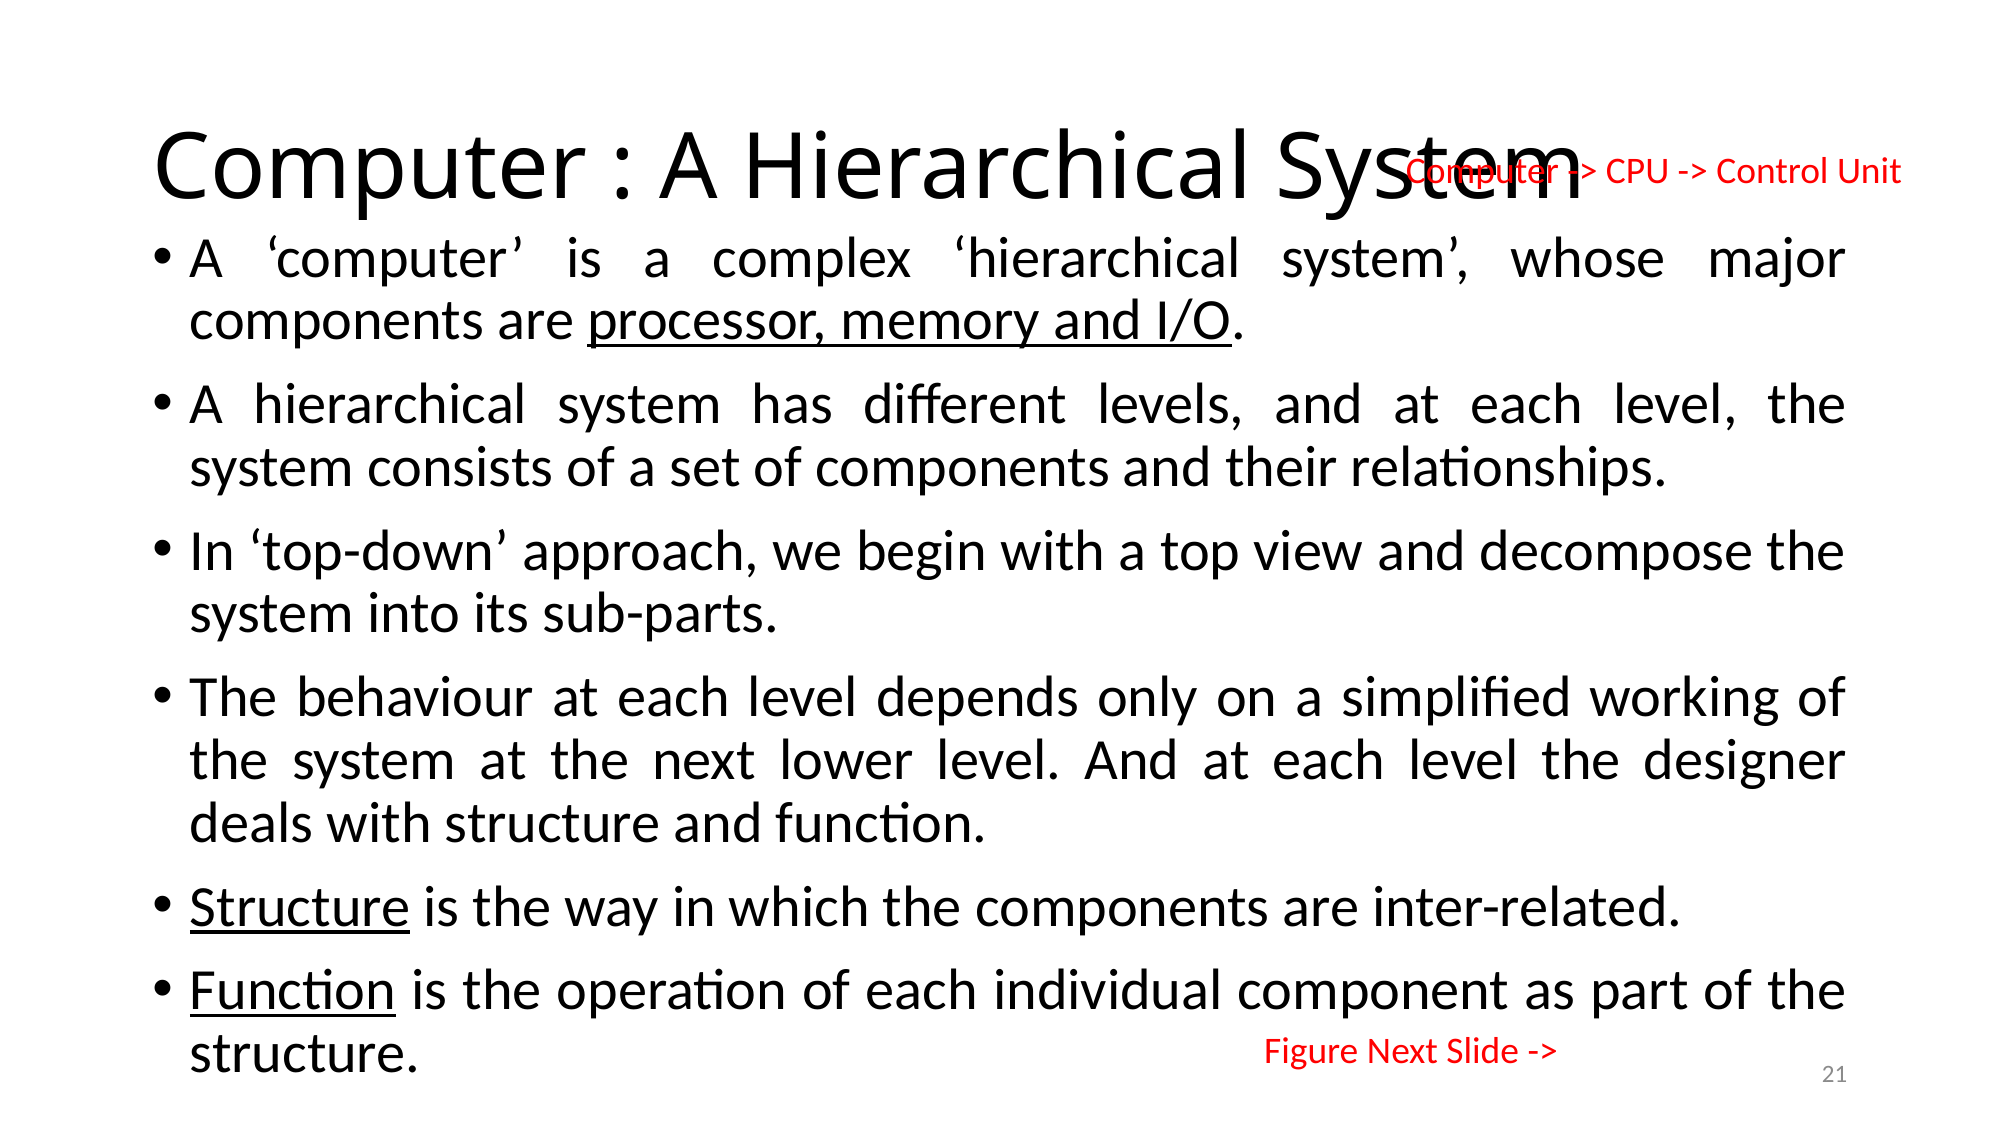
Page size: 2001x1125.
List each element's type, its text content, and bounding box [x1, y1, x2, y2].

text_box Computer -> CPU -> Control Unit [1391, 138, 1918, 198]
title Computer : A Hierarchical System [137, 59, 1863, 219]
list A ‘computer’ is a complex ‘hierarchical system’, whose major components are processor, memory and I/O. A hierarchical system has different levels, and at each level, the system consists of a set of components and their relationships. In ‘top-down’ approach, we begin with a top view and decompose the system into its sub-parts. The behaviour at each level depends only on a simplified working of the system at the next lower level. And at each level the designer deals with structure and function. Structure is the way in which the components are inter-related. Function is the operation of each individual component as part of the structure. [137, 219, 1863, 1125]
slide_number 21 [1412, 1042, 1863, 1103]
text_box Figure Next Slide -> [1249, 1018, 1573, 1079]
